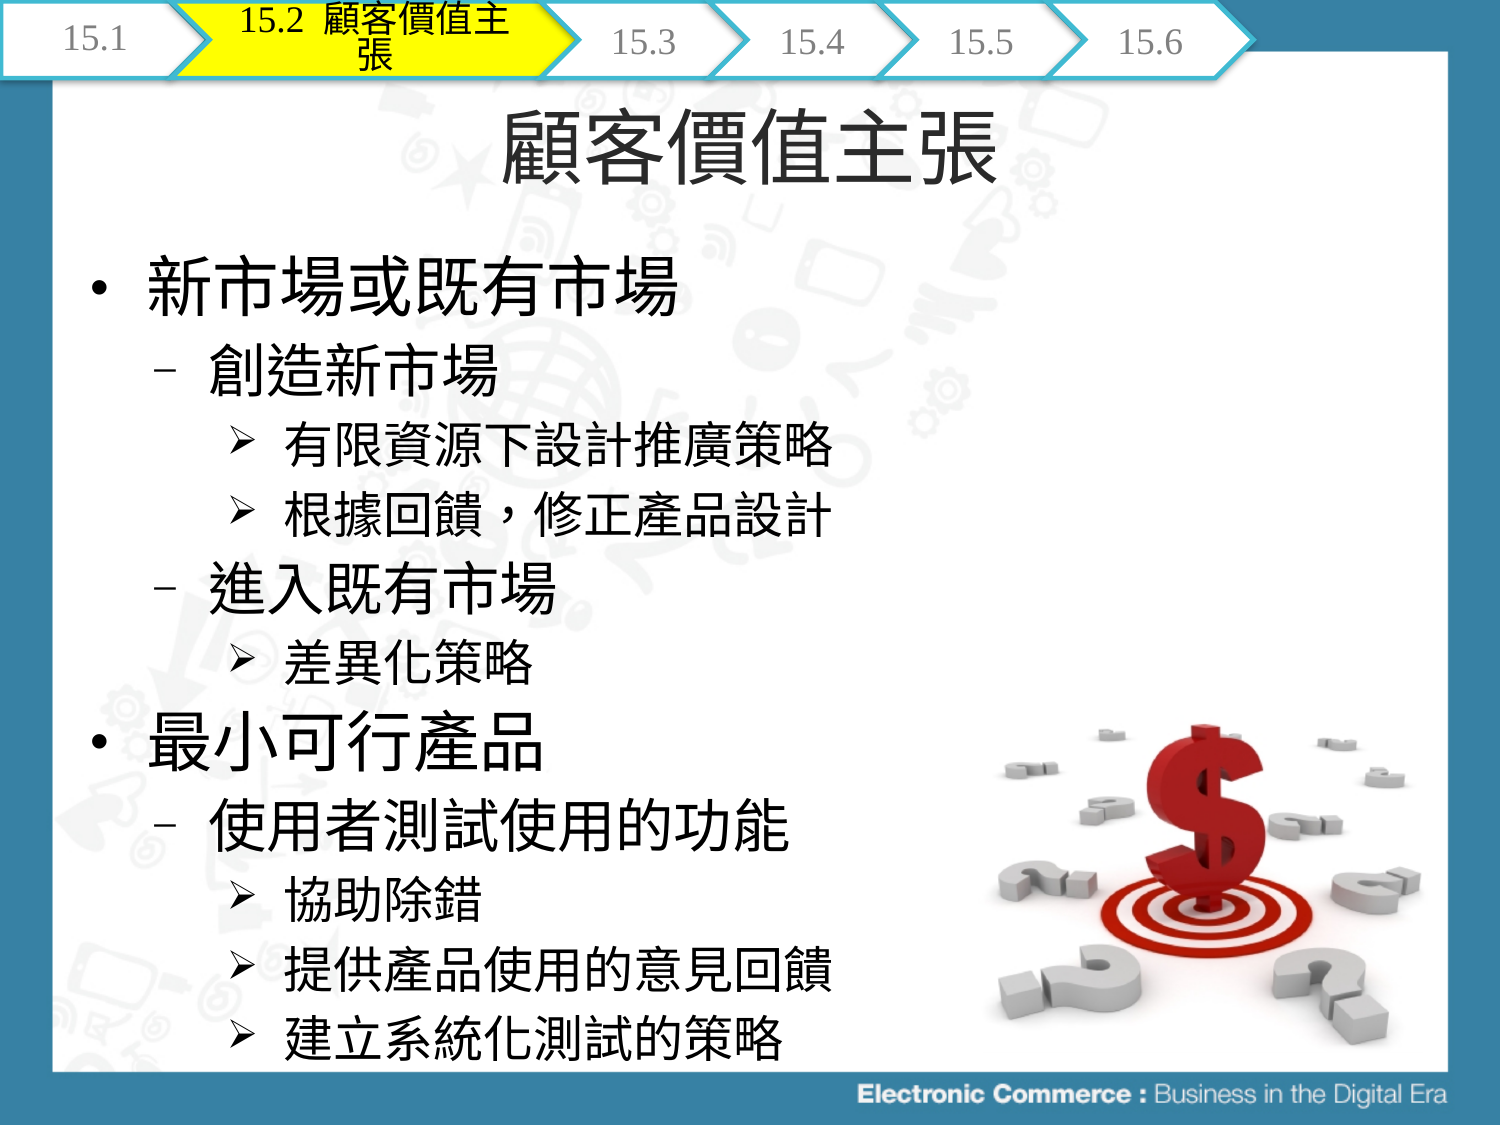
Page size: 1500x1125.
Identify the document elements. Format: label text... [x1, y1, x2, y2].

title 顧客價值主張 [670, 58, 1425, 243]
picture [978, 715, 1428, 1053]
title 顧客價值主張 [74, 88, 583, 246]
list 新市場或既有市場 創造新市場 有限資源下設計推廣策略 根據回饋，修正產品設計 進入既有市場 差異化策略 最小可行產品 使用者測試使用的功能 協助除錯 提供產品使用的意見回饋 建立系統化測試的策略 [75, 243, 1436, 1071]
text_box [588, 0, 666, 667]
picture [0, 0, 1500, 1125]
